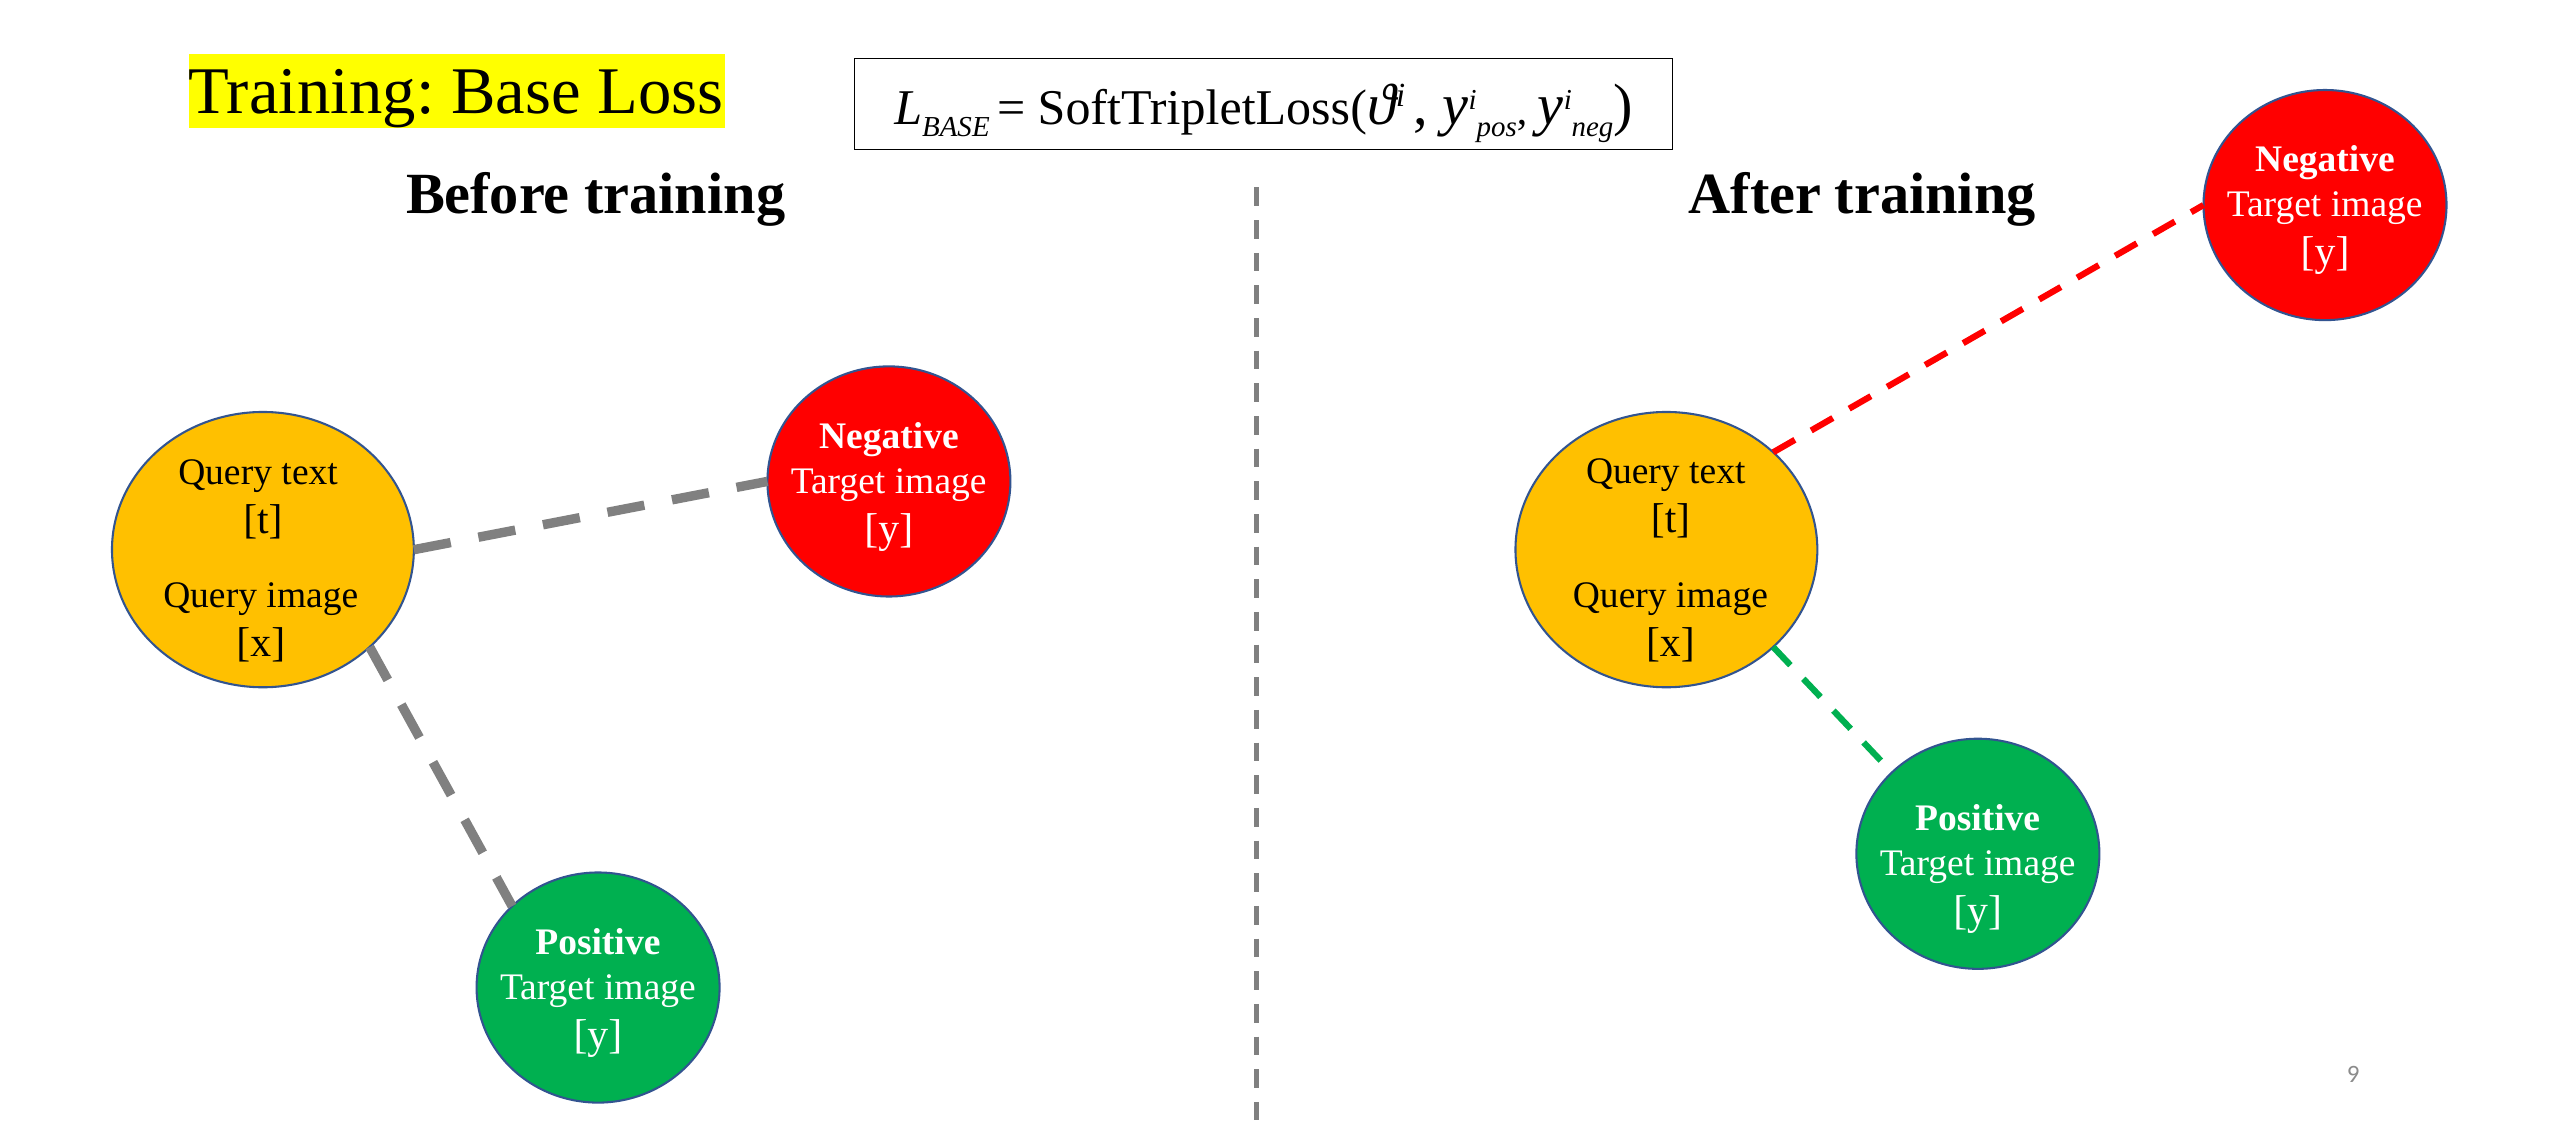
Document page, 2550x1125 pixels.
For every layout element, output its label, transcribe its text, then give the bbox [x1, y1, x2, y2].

text_box [798, 365, 980, 403]
text_box [193, 673, 333, 689]
text_box [1879, 737, 2077, 785]
text_box Before training [391, 148, 801, 233]
text_box [1594, 672, 1738, 689]
text_box [110, 453, 415, 626]
text_box [1004, 441, 1012, 522]
text_box [2233, 282, 2417, 322]
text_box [369, 646, 513, 907]
text_box Training: Base Loss [173, 38, 1604, 134]
text_box [2441, 167, 2448, 243]
text_box [2235, 88, 2415, 126]
text_box [505, 1064, 691, 1104]
text_box Negative Target image [y] [773, 403, 1004, 558]
text_box After training [1674, 148, 2052, 233]
text_box [509, 871, 689, 909]
text_box Query text [t] [153, 439, 372, 550]
text_box [171, 410, 355, 439]
text_box [2202, 165, 2210, 246]
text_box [1773, 204, 2204, 453]
slide_number 9 [1800, 1042, 2375, 1103]
text_box Query image [x] [1542, 562, 1799, 672]
text_box [796, 558, 982, 598]
text_box [1576, 410, 1757, 438]
text_box Positive Target image [y] [483, 909, 714, 1064]
text_box [1855, 816, 1862, 892]
text_box [2093, 813, 2101, 894]
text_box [413, 481, 768, 550]
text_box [1773, 646, 1892, 773]
text_box [475, 947, 483, 1028]
text_box Query image [x] [132, 562, 390, 673]
text_box [714, 949, 721, 1026]
text_box LBASE = SoftTripletLoss(ϑi , yipos, yineg) [854, 58, 1673, 150]
text_box [766, 443, 773, 520]
text_box [1897, 941, 2059, 970]
text_box [1514, 449, 1819, 630]
text_box Query text [t] [1561, 438, 1780, 549]
text_box Negative Target image [y] [2210, 126, 2441, 282]
text_box Positive Target image [y] [1862, 785, 2093, 941]
